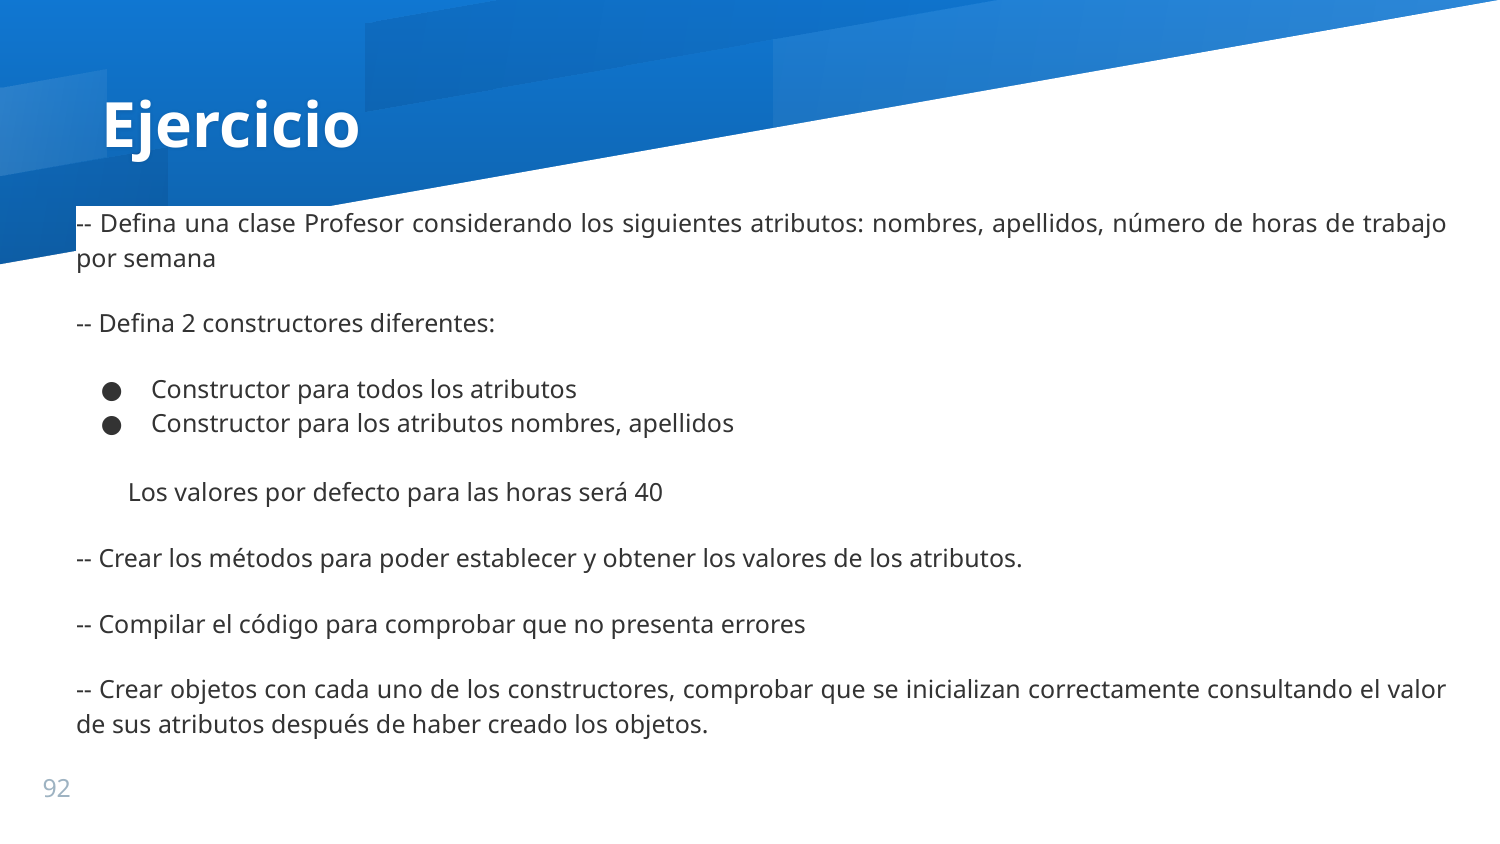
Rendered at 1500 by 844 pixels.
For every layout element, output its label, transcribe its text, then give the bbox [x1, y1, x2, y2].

title Ejercicio [101, 40, 1160, 203]
list -- Defina una clase Profesor considerando los siguientes atributos: nombres, apellidos, número de horas de trabajo por semana -- Defina 2 constructores diferentes: Constructor para todos los atributos Constructor para los atributos nombres, apellidos Los valores por defecto para las horas será 40 -- Crear los métodos para poder establecer y obtener los valores de los atributos. -- Compilar el código para comprobar que no presenta errores -- Crear objetos con cada uno de los constructores, comprobar que se inicializan correctamente consultando el valor de sus atributos después de haber creado los objetos. [75, 203, 1450, 681]
slide_number ‹#› [42, 766, 122, 807]
